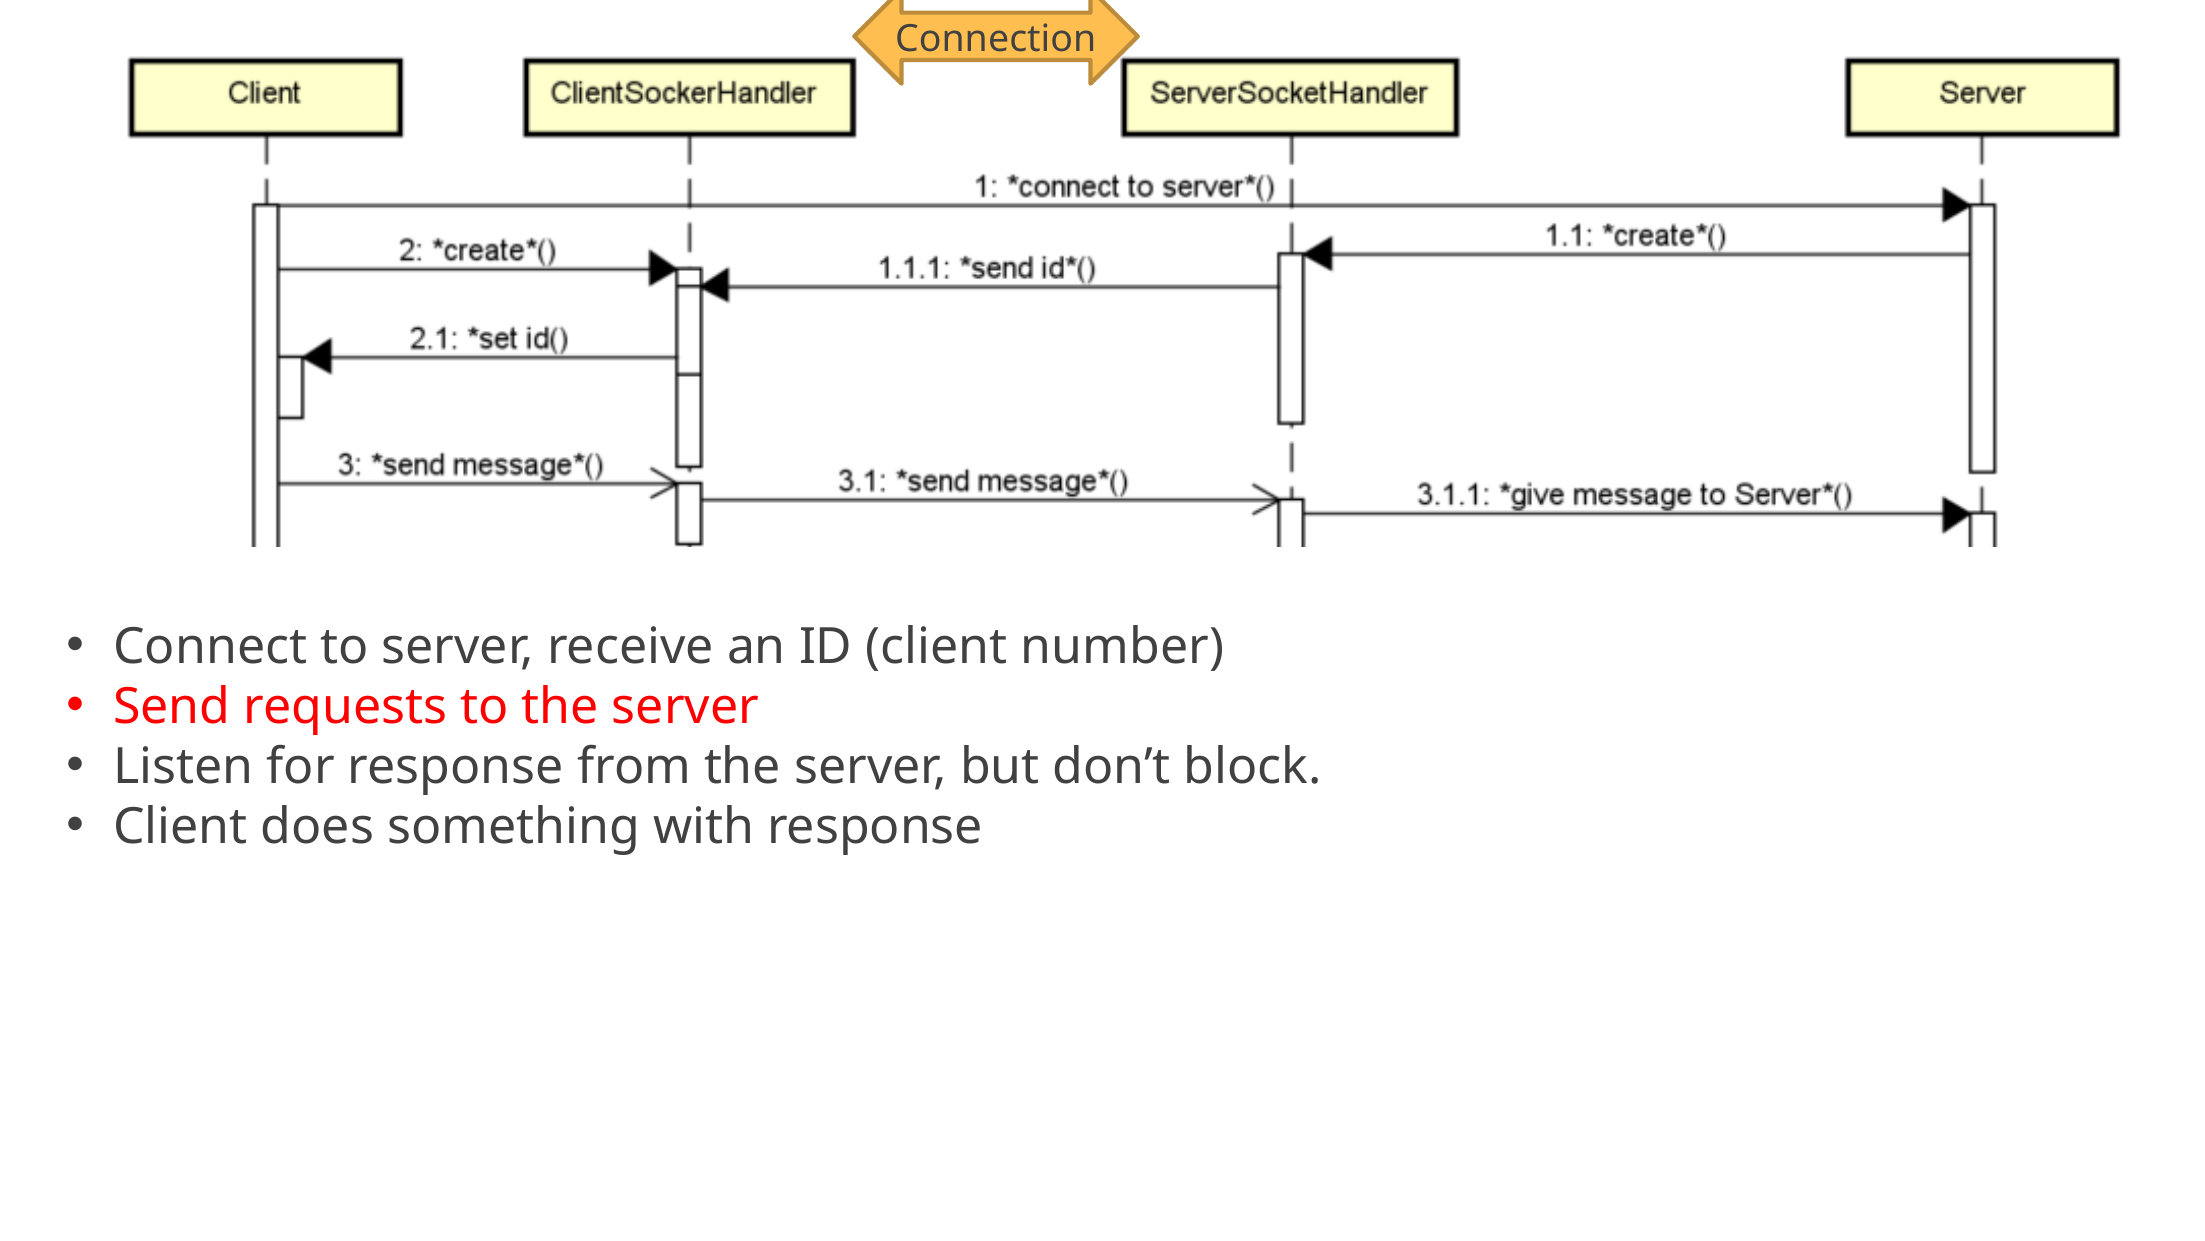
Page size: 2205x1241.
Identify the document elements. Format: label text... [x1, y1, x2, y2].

text_box Connection [852, 0, 1140, 39]
picture [109, 40, 2131, 1199]
text_box Connect to server, receive an ID (client number) Send requests to the server Listen for response from the server, but don’t block. Client does something with response [50, 547, 2074, 1241]
